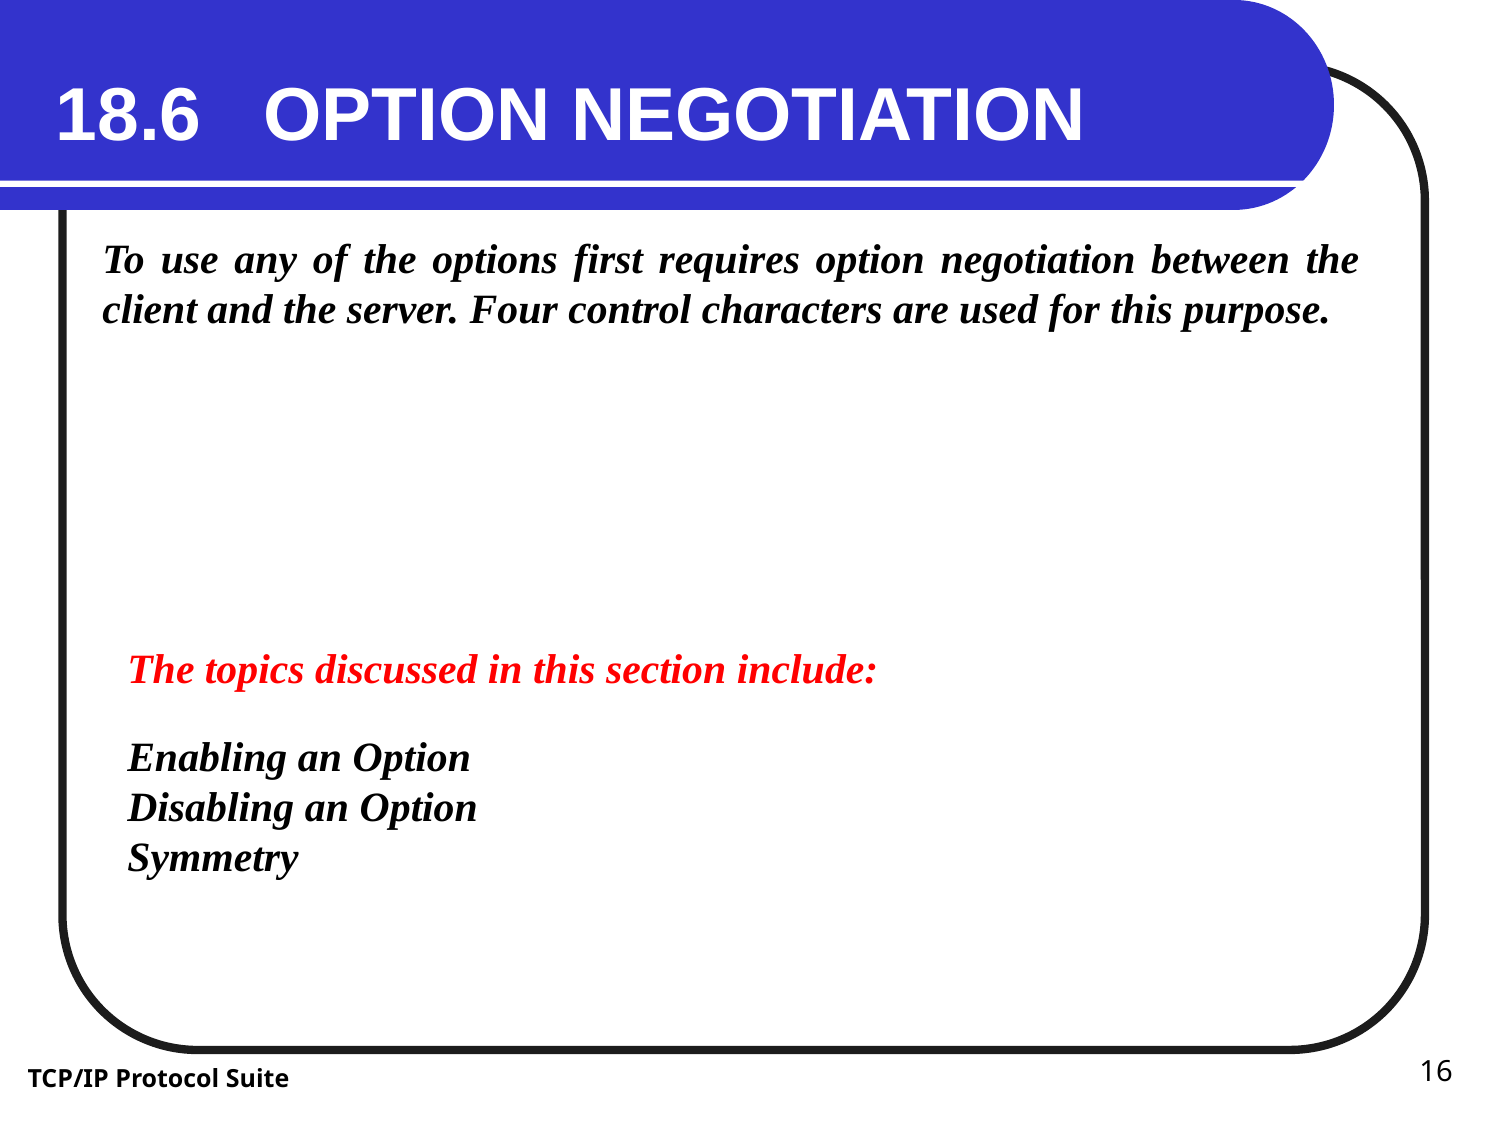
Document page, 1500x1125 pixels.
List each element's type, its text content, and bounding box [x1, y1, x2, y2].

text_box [0, 0, 1426, 1051]
footer TCP/IP Protocol Suite [12, 1058, 488, 1101]
slide_number 16 [1154, 1023, 1468, 1100]
